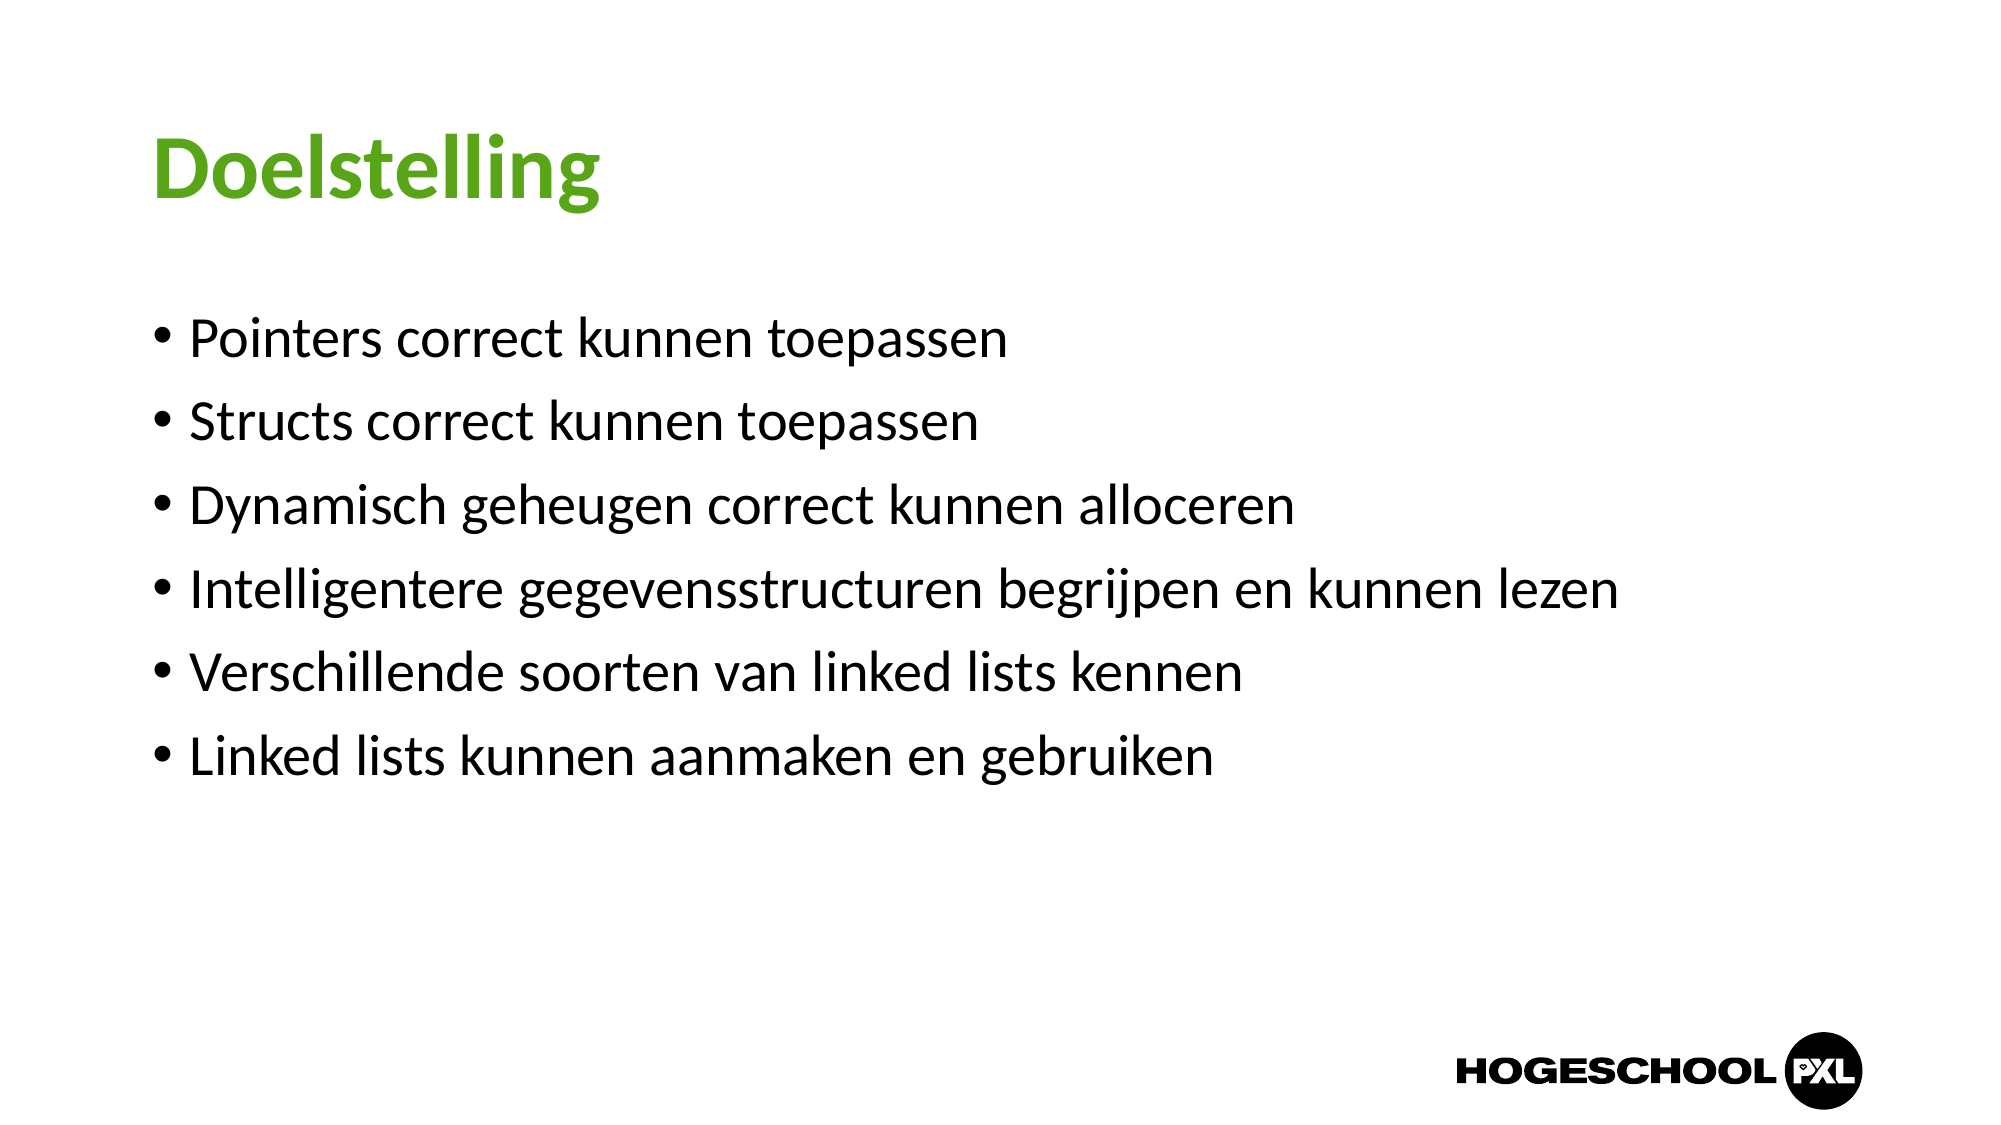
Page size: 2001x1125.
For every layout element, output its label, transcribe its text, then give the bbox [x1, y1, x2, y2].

title Doelstelling [137, 59, 1863, 278]
list Pointers correct kunnen toepassen Structs correct kunnen toepassen Dynamisch geheugen correct kunnen alloceren Intelligentere gegevensstructuren begrijpen en kunnen lezen Verschillende soorten van linked lists kennen Linked lists kunnen aanmaken en gebruiken [137, 299, 1863, 1014]
